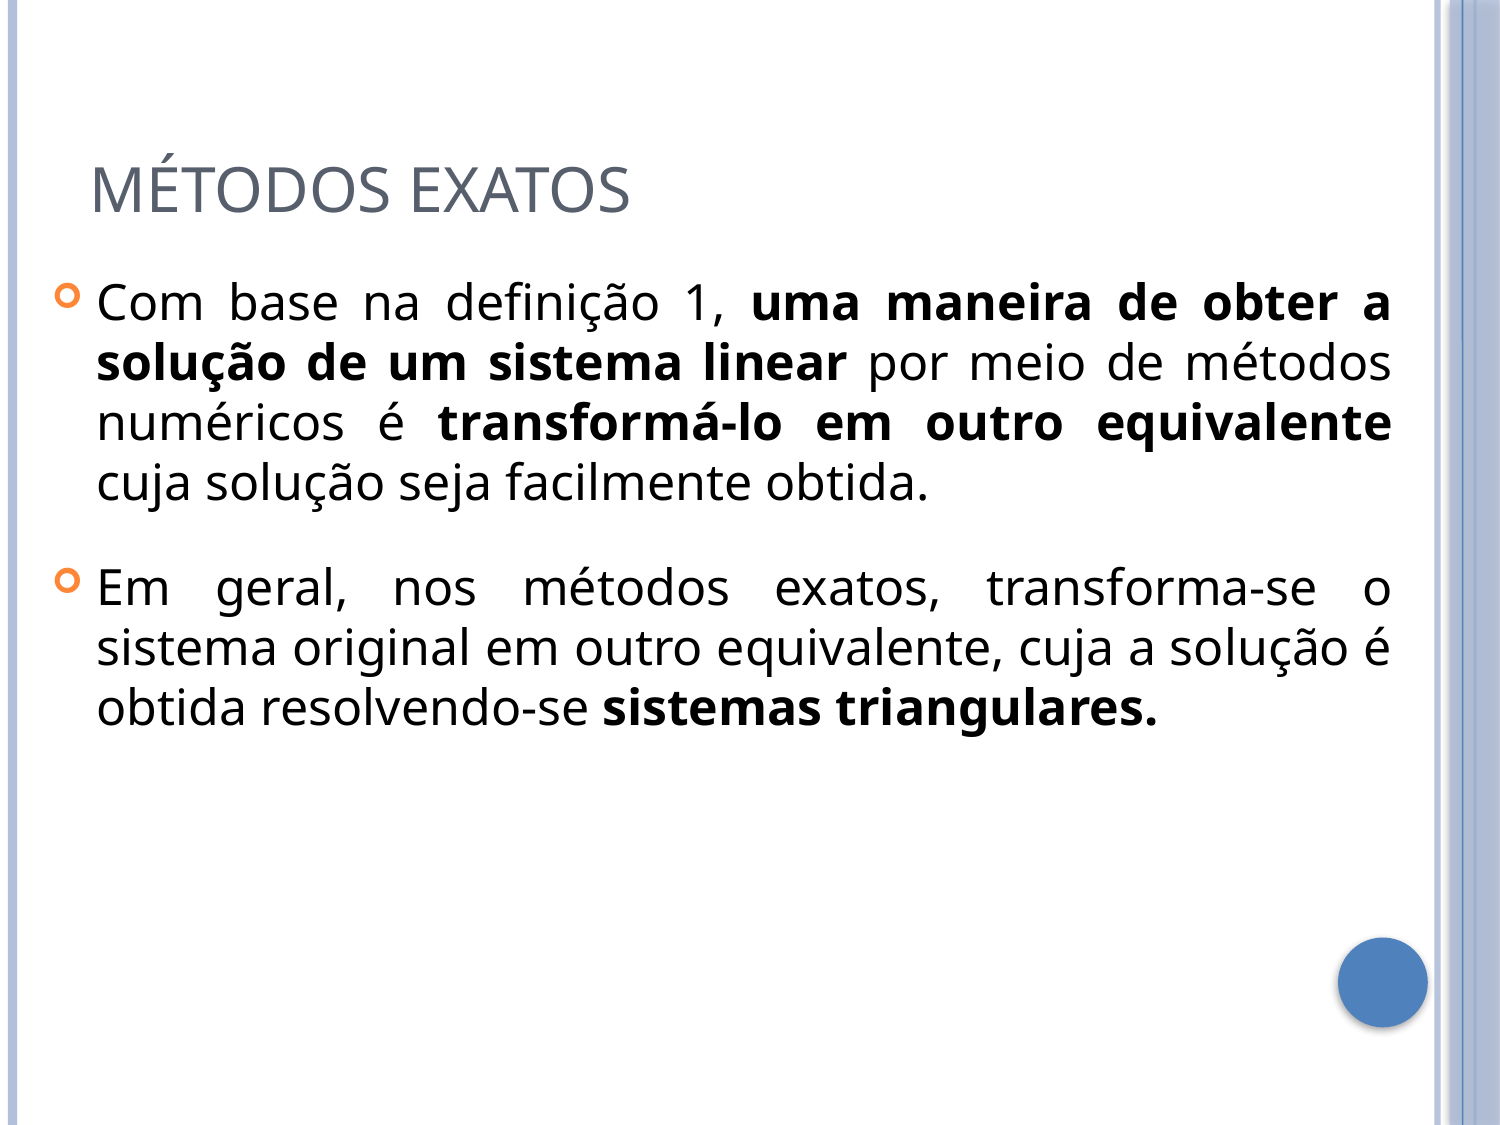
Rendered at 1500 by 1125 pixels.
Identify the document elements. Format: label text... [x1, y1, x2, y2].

text_box Com base na definição 1, uma maneira de obter a solução de um sistema linear por meio de métodos numéricos é transformá-lo em outro equivalente cuja solução seja facilmente obtida. Em geral, nos métodos exatos, transforma-se o sistema original em outro equivalente, cuja a solução é obtida resolvendo-se sistemas triangulares. [36, 262, 1408, 1062]
text_box Métodos exatos [74, 45, 1300, 233]
